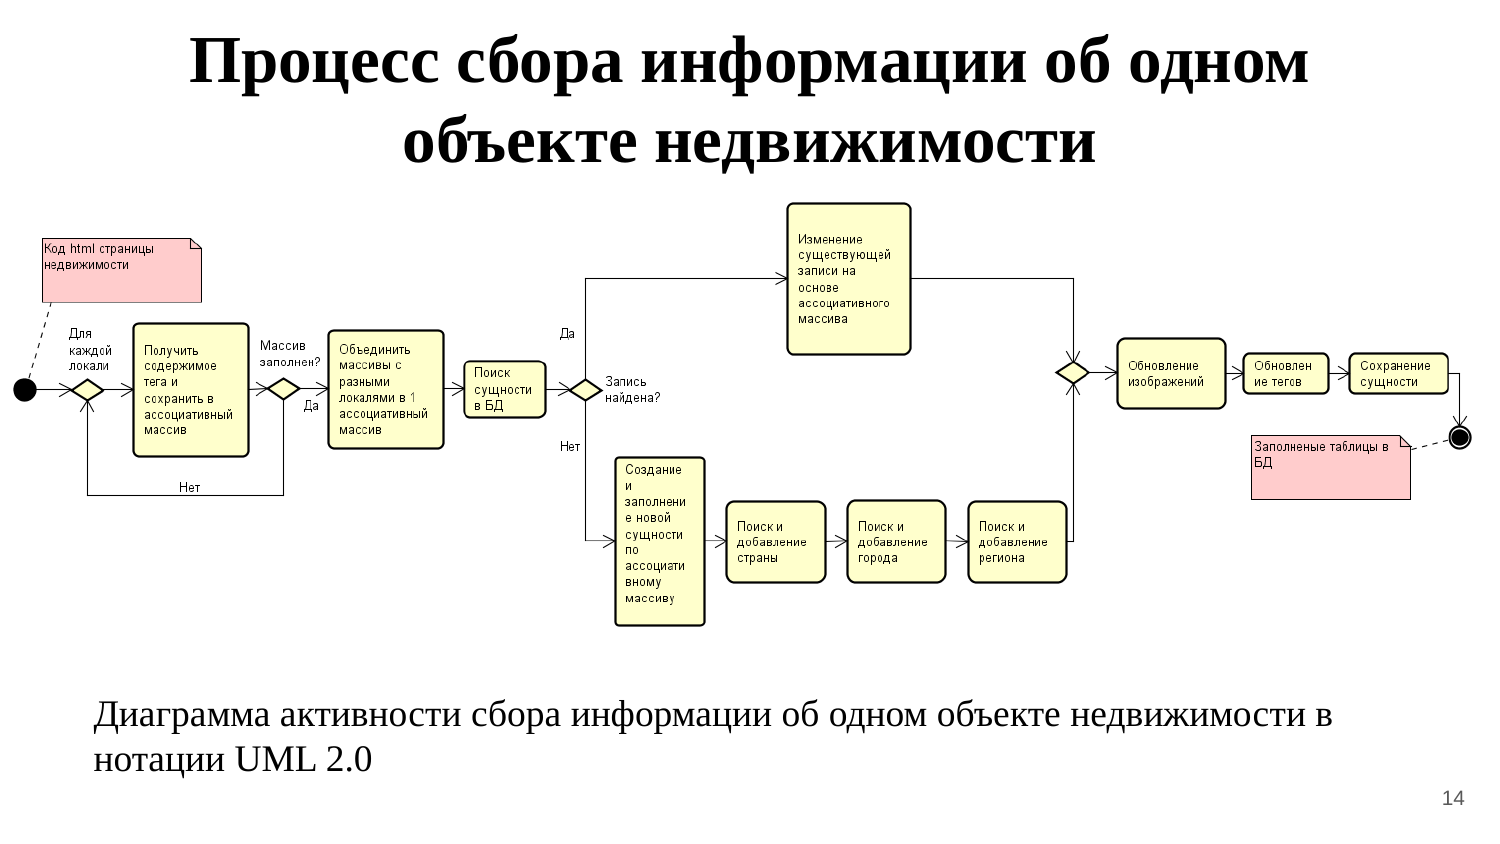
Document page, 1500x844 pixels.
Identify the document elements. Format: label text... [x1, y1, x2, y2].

slide_number 14 [1389, 764, 1480, 830]
picture [0, 184, 1500, 660]
title Процесс сбора информации об одном объекте недвижимости [51, 0, 1449, 94]
text_box Диаграмма активности сбора информации об одном объекте недвижимости в нотации UML 2.0 [78, 681, 1422, 787]
